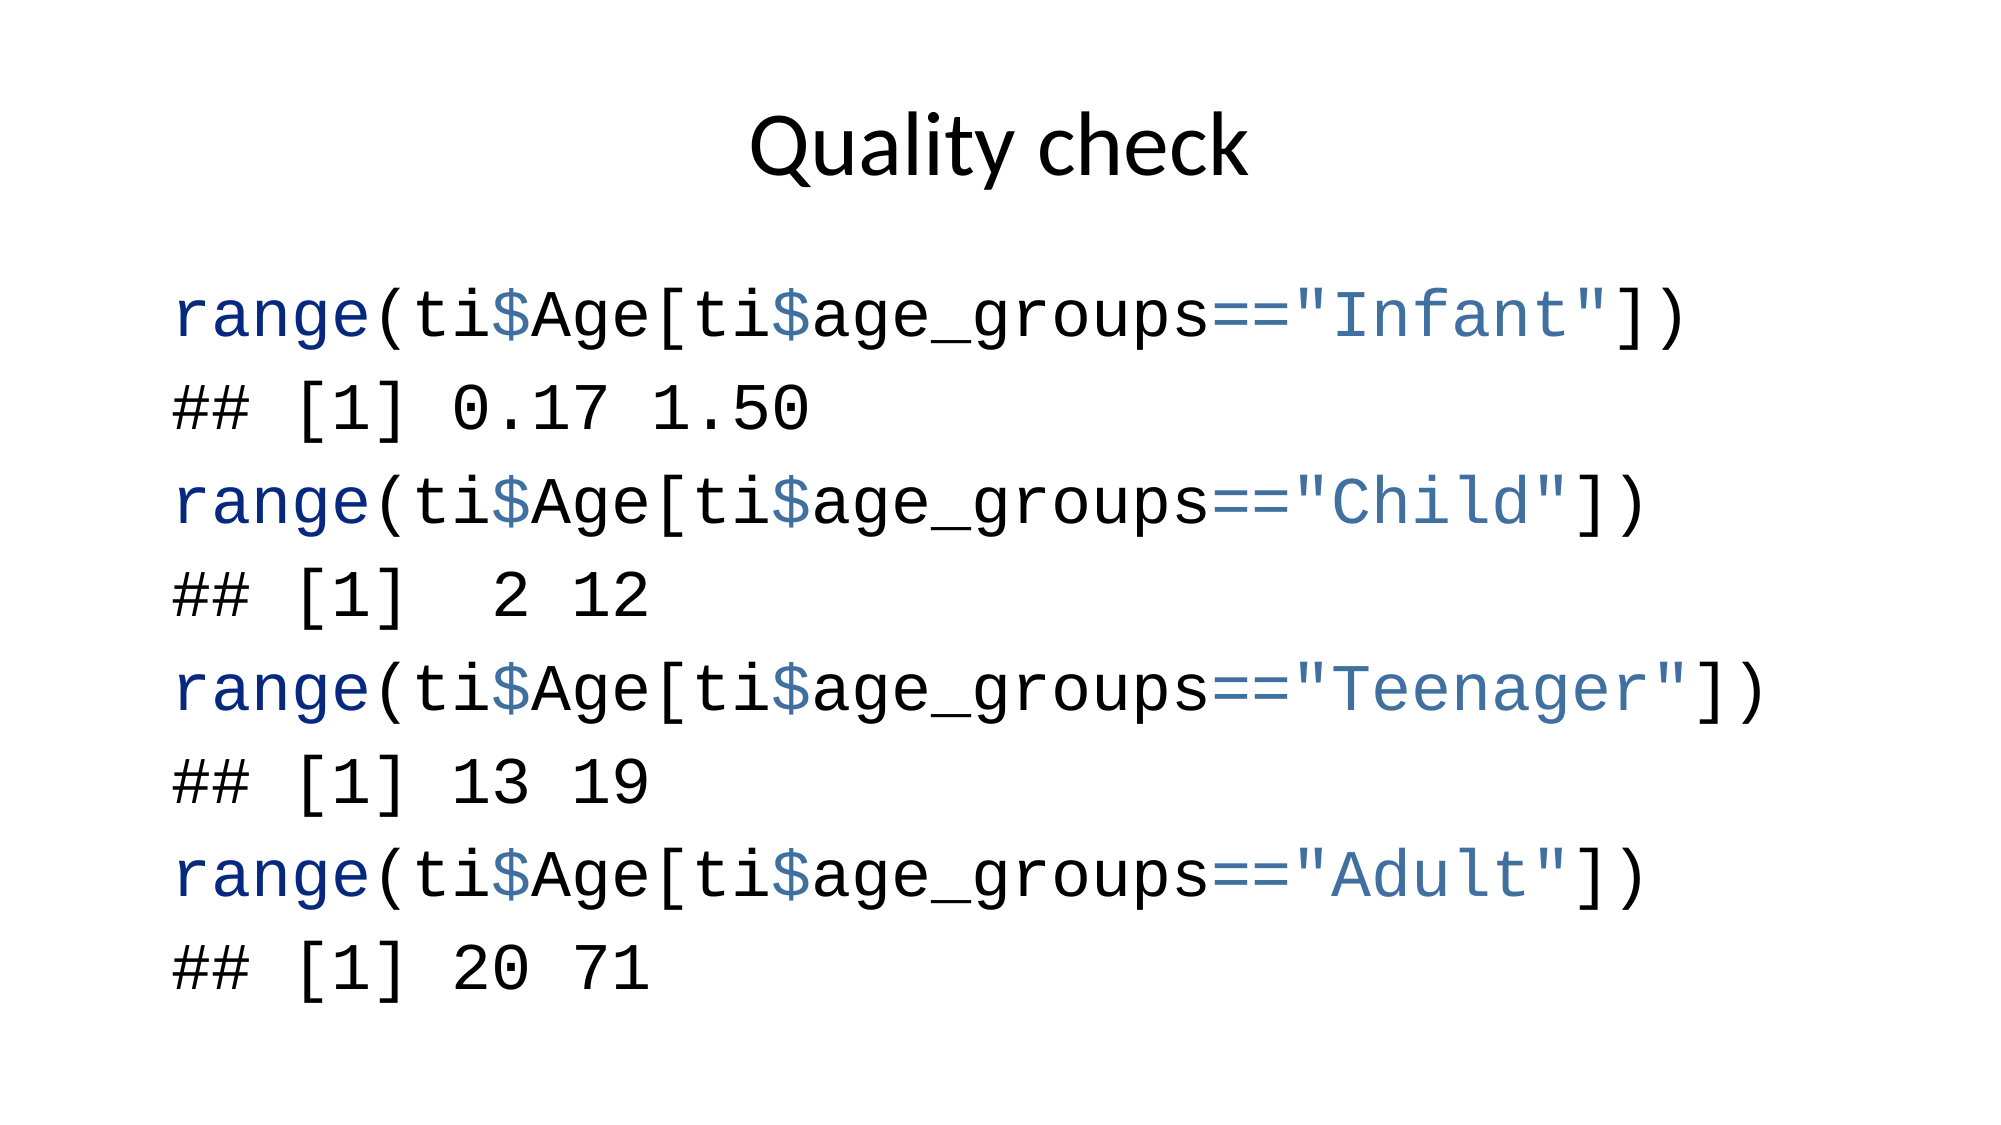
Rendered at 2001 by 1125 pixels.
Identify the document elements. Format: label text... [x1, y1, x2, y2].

title Quality check [99, 45, 1900, 233]
list range(ti$Age[ti$age_groups=="Infant"]) ## [1] 0.17 1.50 range(ti$Age[ti$age_groups=="Child"]) ## [1] 2 12 range(ti$Age[ti$age_groups=="Teenager"]) ## [1] 13 19 range(ti$Age[ti$age_groups=="Adult"]) ## [1] 20 71 [99, 262, 1900, 1005]
